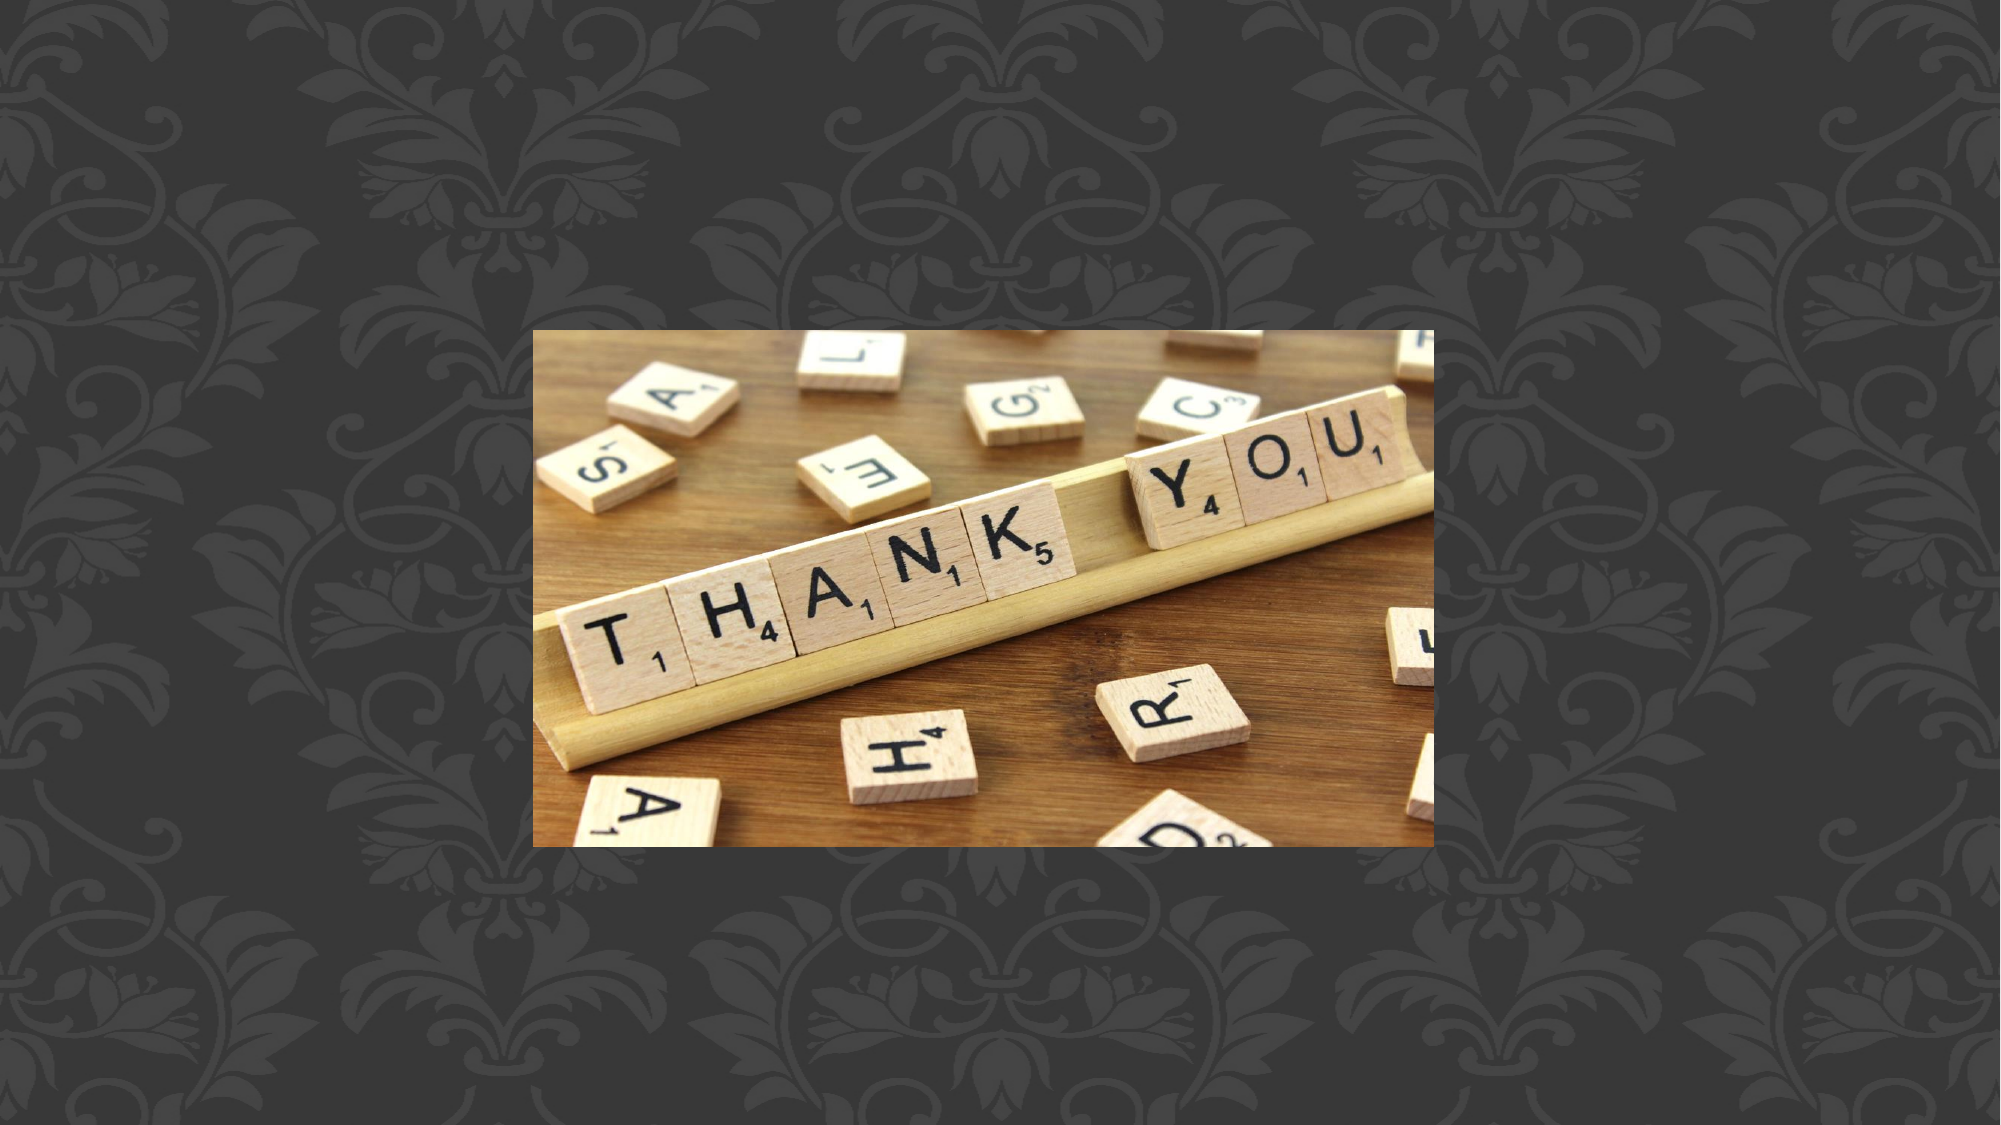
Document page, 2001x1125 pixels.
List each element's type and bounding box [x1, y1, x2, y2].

picture [533, 330, 1434, 848]
